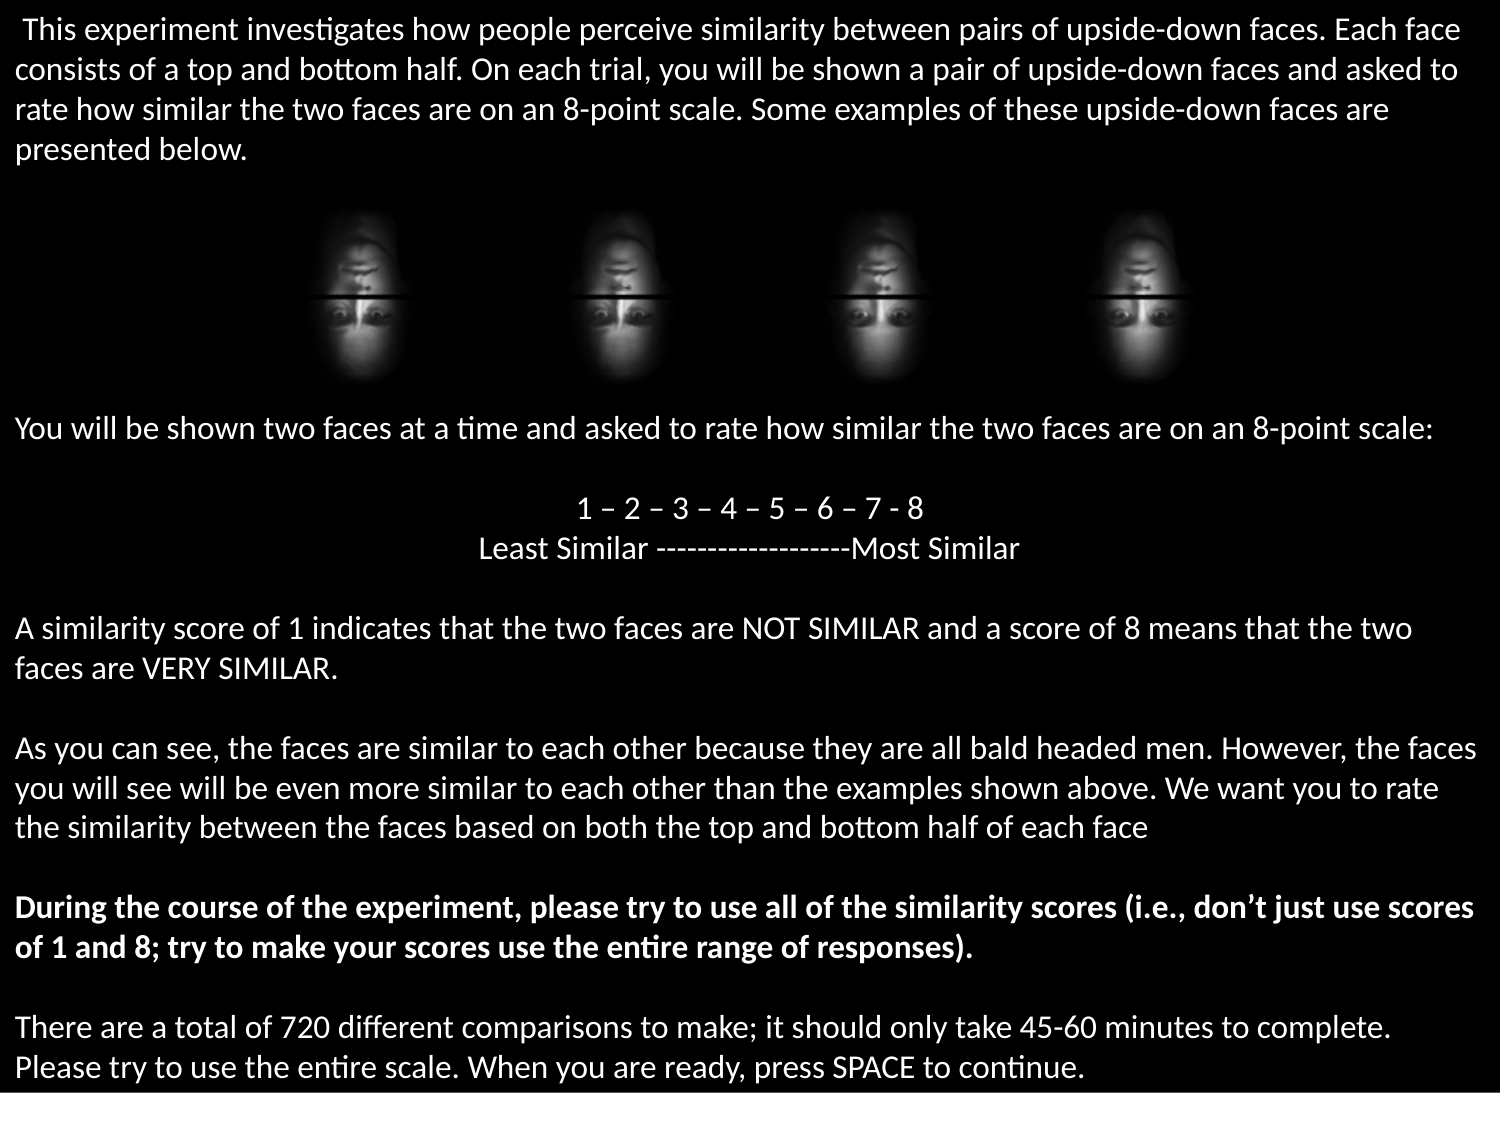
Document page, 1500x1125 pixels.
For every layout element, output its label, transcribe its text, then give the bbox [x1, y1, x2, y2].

text_box This experiment investigates how people perceive similarity between pairs of upside-down faces. Each face consists of a top and bottom half. On each trial, you will be shown a pair of upside-down faces and asked to rate how similar the two faces are on an 8-point scale. Some examples of these upside-down faces are presented below. You will be shown two faces at a time and asked to rate how similar the two faces are on an 8-point scale: 1 – 2 – 3 – 4 – 5 – 6 – 7 - 8 Least Similar -------------------Most Similar A similarity score of 1 indicates that the two faces are NOT SIMILAR and a score of 8 means that the two faces are VERY SIMILAR. As you can see, the faces are similar to each other because they are all bald headed men. However, the faces you will see will be even more similar to each other than the examples shown above. We want you to rate the similarity between the faces based on both the top and bottom half of each face During the course of the experiment, please try to use all of the similarity scores (i.e., don’t just use scores of 1 and 8; try to make your scores use the entire range of responses). There are a total of 720 different comparisons to make; it should only take 45-60 minutes to complete. Please try to use the entire scale. When you are ready, press SPACE to continue. [0, 0, 1500, 1093]
picture [229, 199, 1271, 396]
